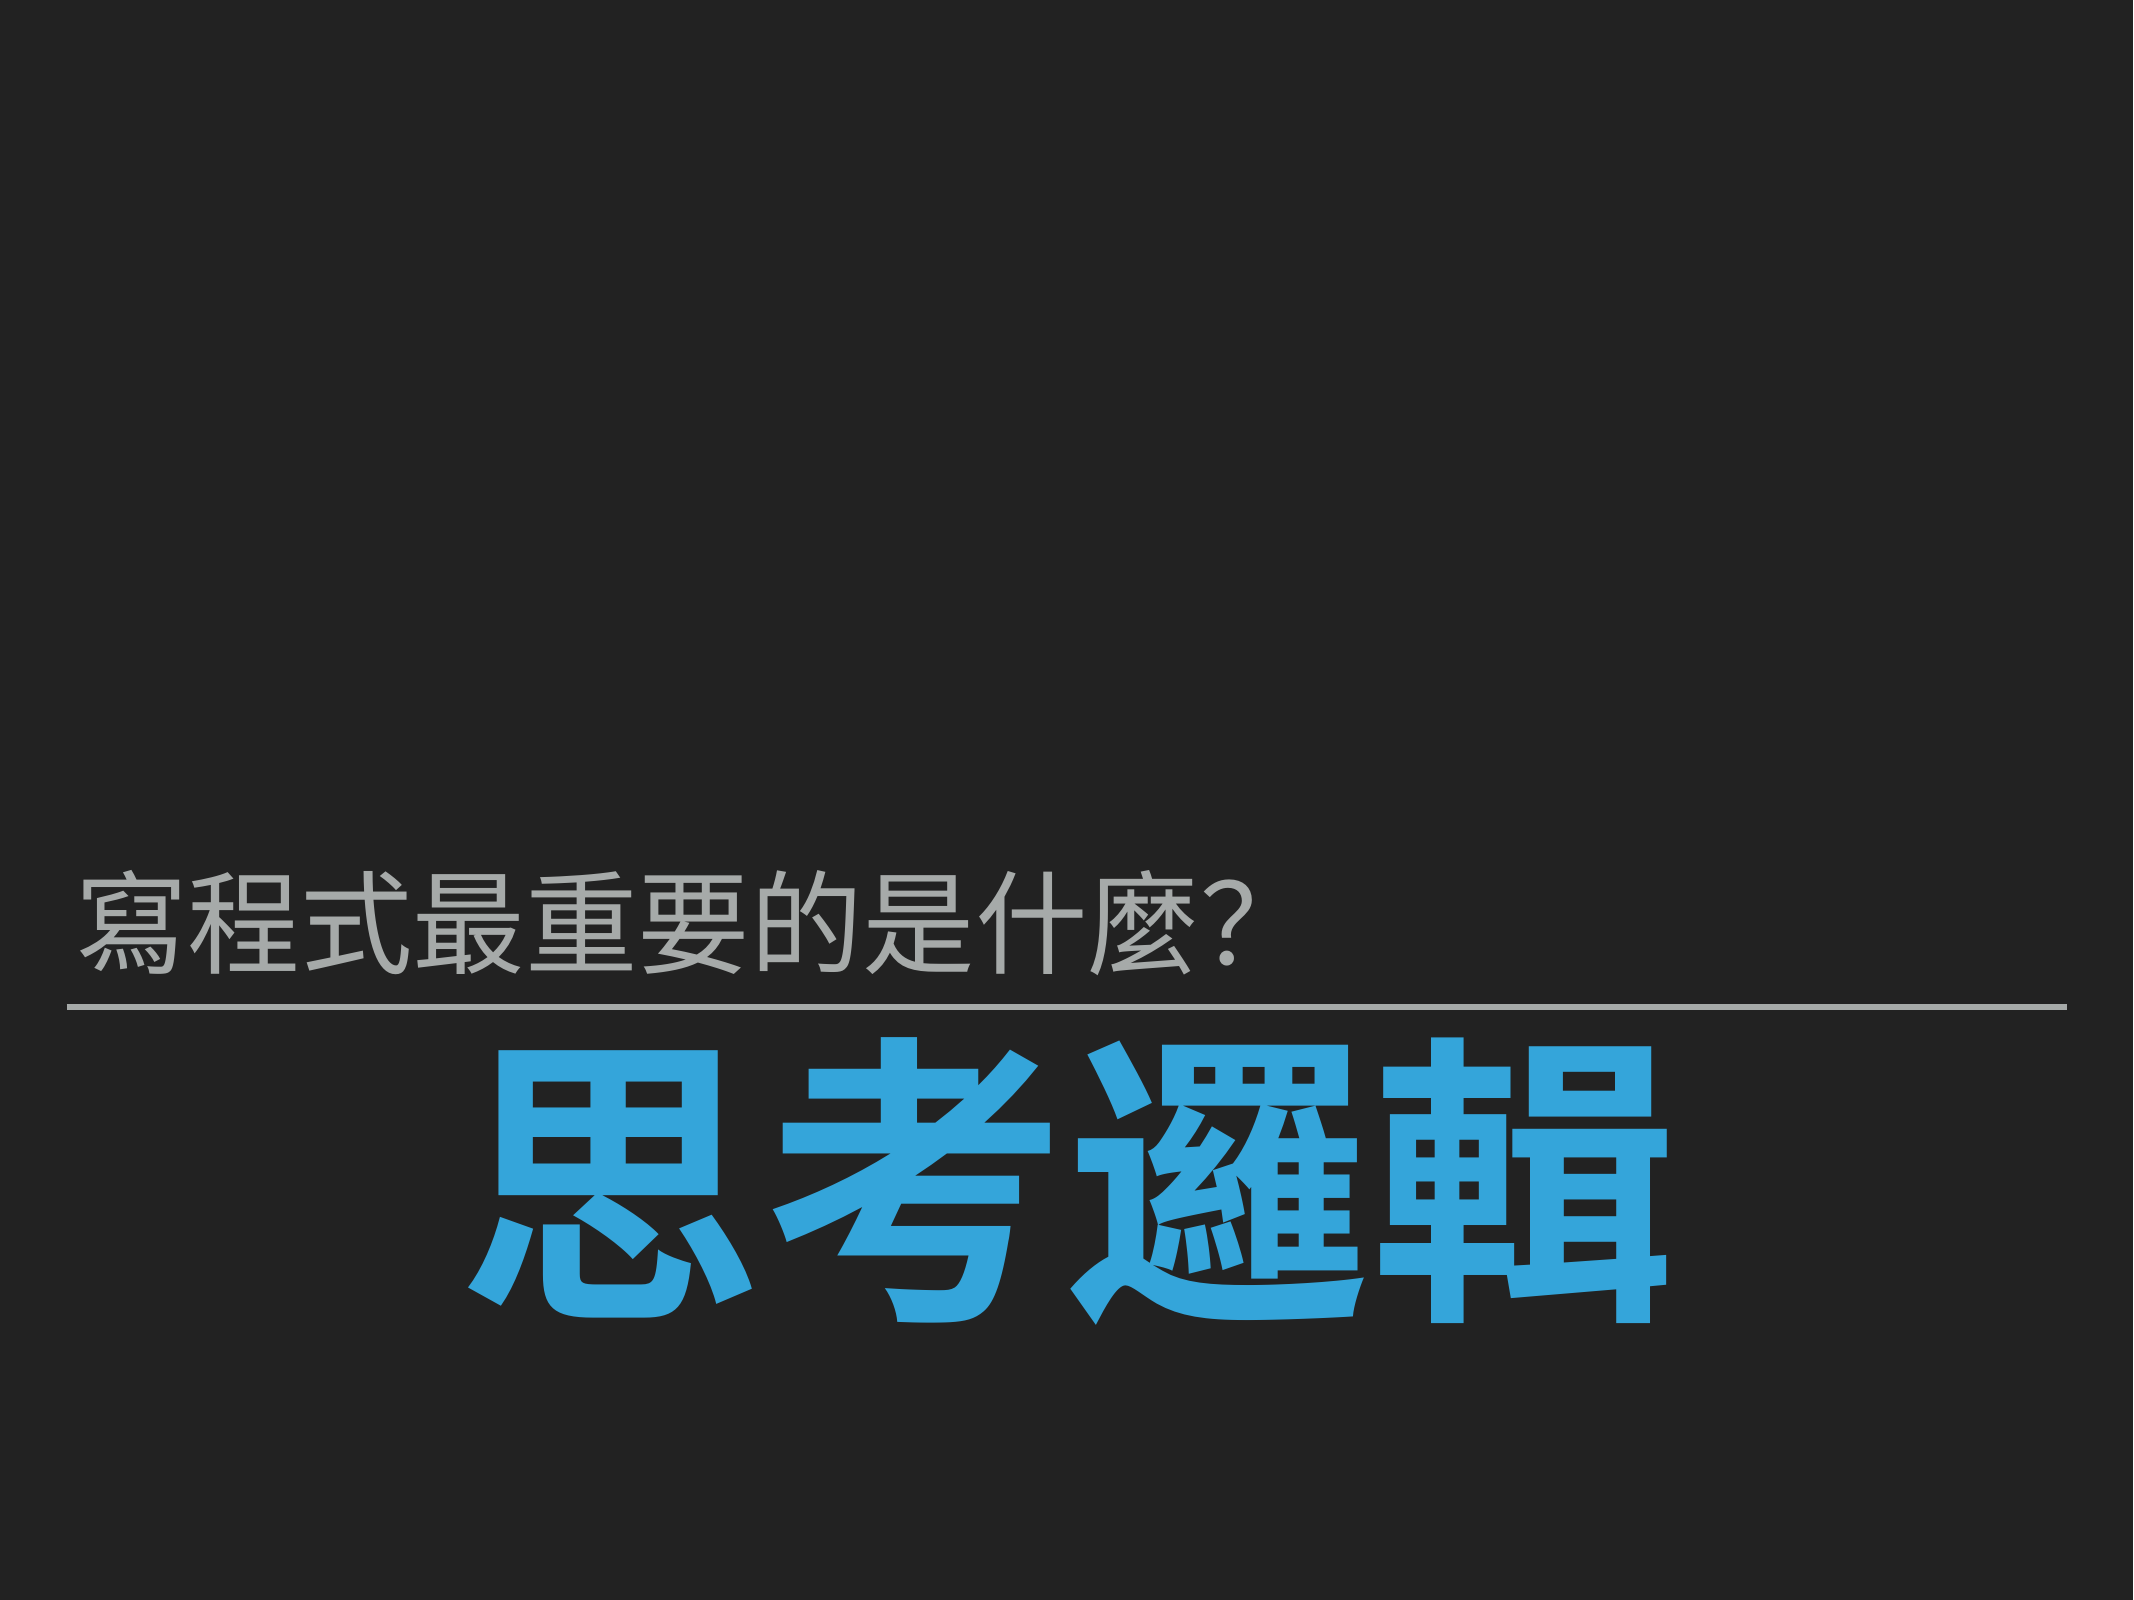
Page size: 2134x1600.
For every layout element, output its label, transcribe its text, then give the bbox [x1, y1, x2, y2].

title 思考邏輯 [66, 1053, 2068, 1499]
subtitle 寫程式最重要的是什麼？ [66, 699, 2068, 997]
